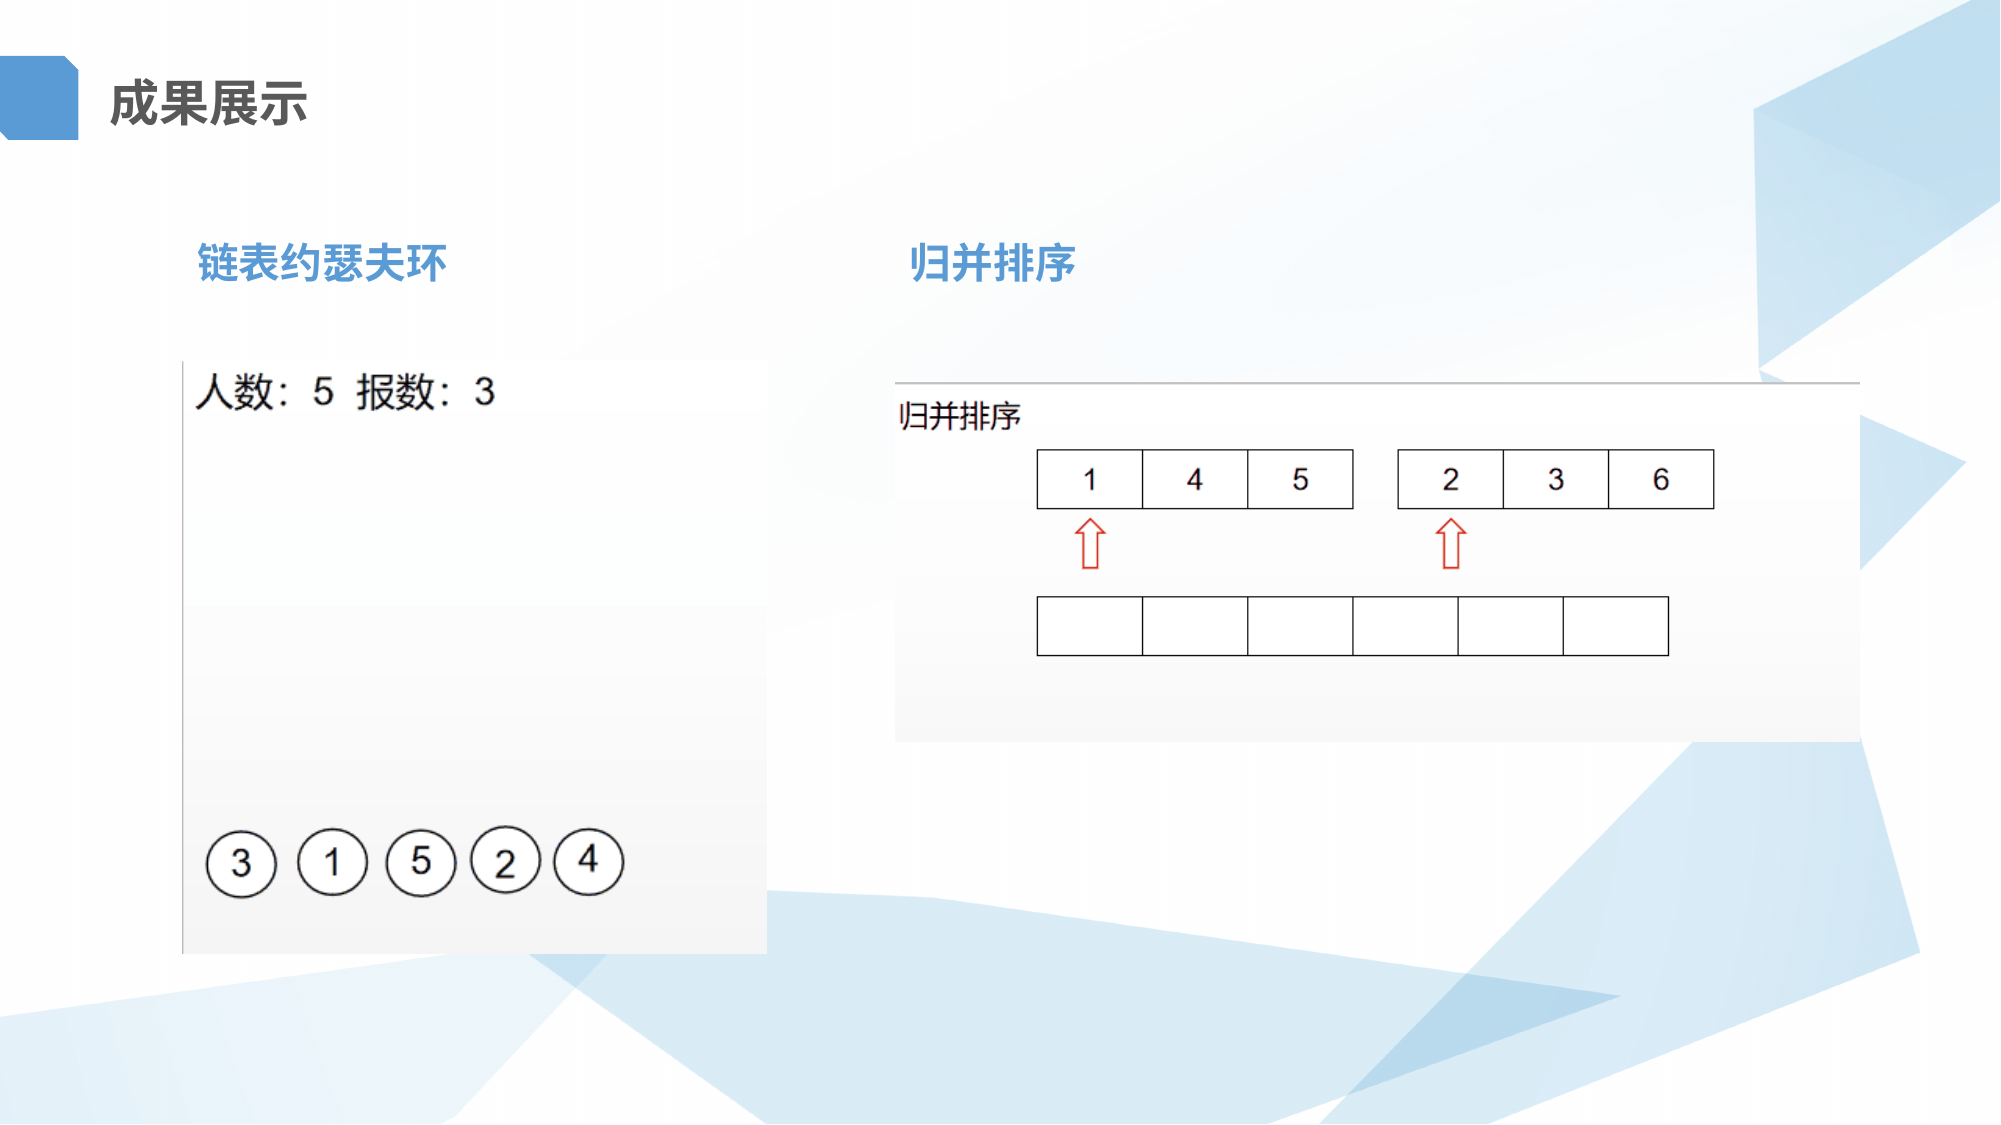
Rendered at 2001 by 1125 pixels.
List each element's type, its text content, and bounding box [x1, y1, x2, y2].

picture [0, 0, 2001, 1124]
text_box 链表约瑟夫环 [182, 229, 895, 294]
text_box 成果展示 [94, 64, 325, 140]
text_box 归并排序 [895, 229, 2000, 294]
text_box [0, 54, 80, 141]
